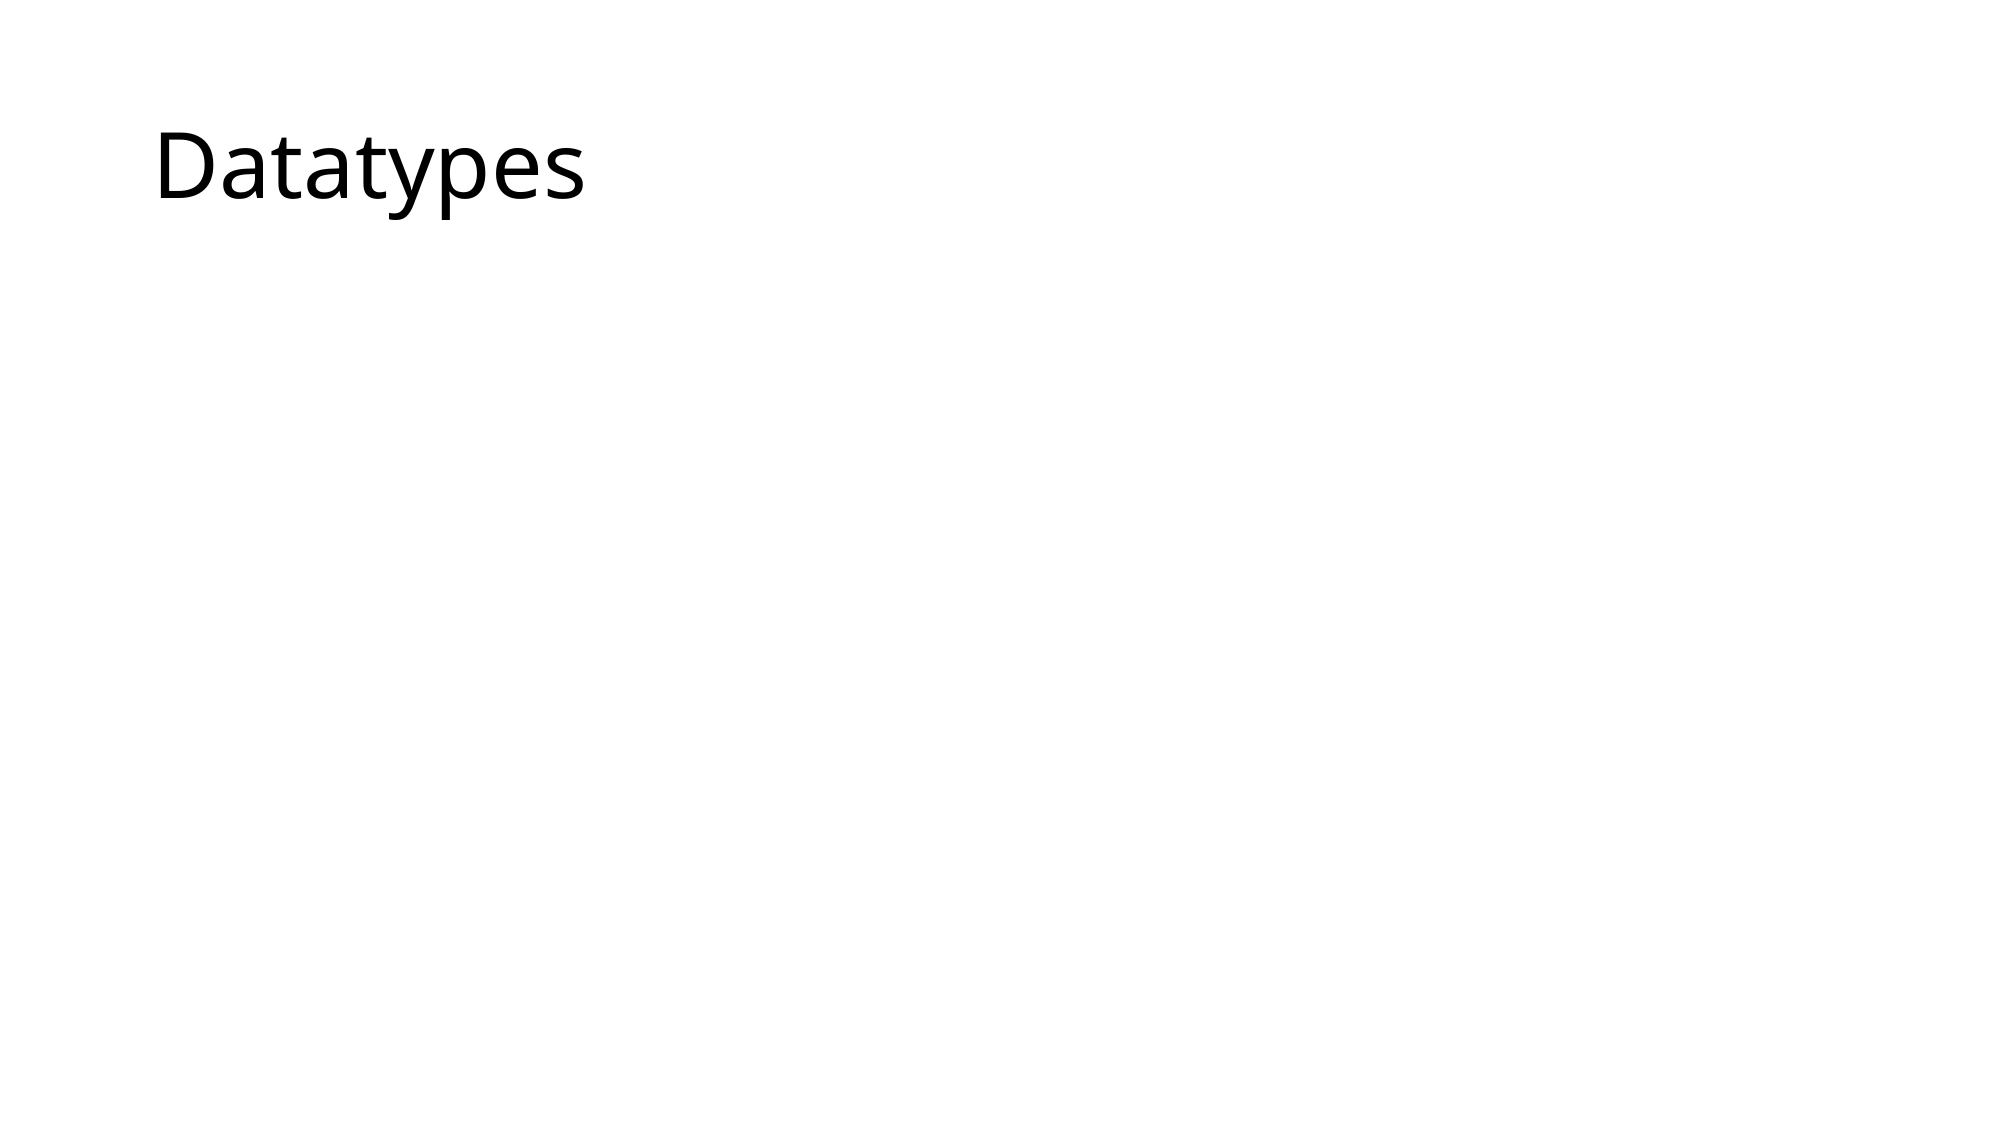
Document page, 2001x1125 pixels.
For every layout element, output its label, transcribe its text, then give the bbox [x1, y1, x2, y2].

title Datatypes [137, 59, 1863, 278]
